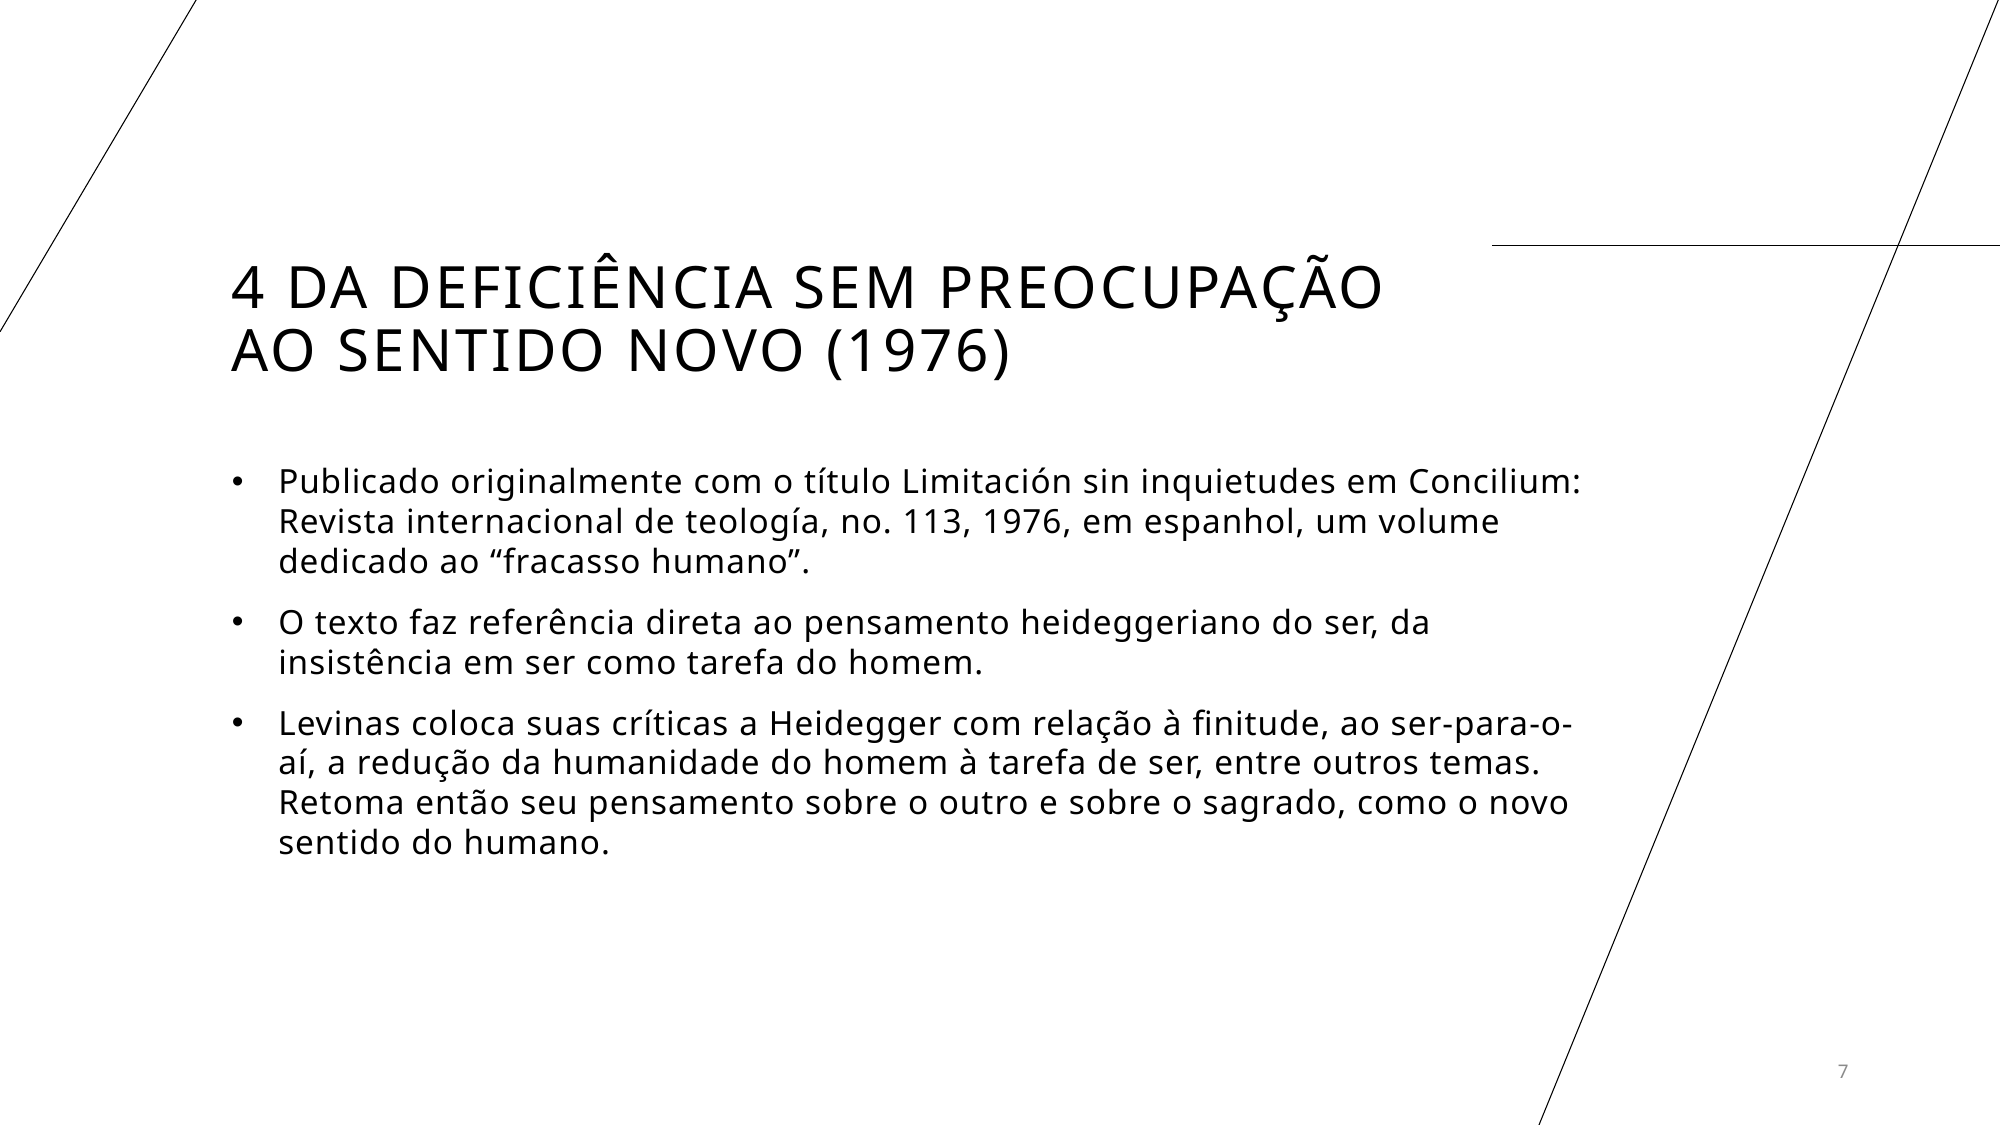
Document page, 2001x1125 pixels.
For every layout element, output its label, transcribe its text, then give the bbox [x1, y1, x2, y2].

slide_number 7 [1701, 1042, 1864, 1103]
list Publicado originalmente com o título Limitación sin inquietudes em Concilium: Revista internacional de teología, no. 113, 1976, em espanhol, um volume dedicado ao “fracasso humano”. O texto faz referência direta ao pensamento heideggeriano do ser, da insistência em ser como tarefa do homem. Levinas coloca suas críticas a Heidegger com relação à finitude, ao ser-para-o-aí, a redução da humanidade do homem à tarefa de ser, entre outros temas. Retoma então seu pensamento sobre o outro e sobre o sagrado, como o novo sentido do humano. [216, 453, 1621, 1013]
title 4 Da deficiência sem preocupação ao sentido novo (1976) [216, 43, 1413, 392]
